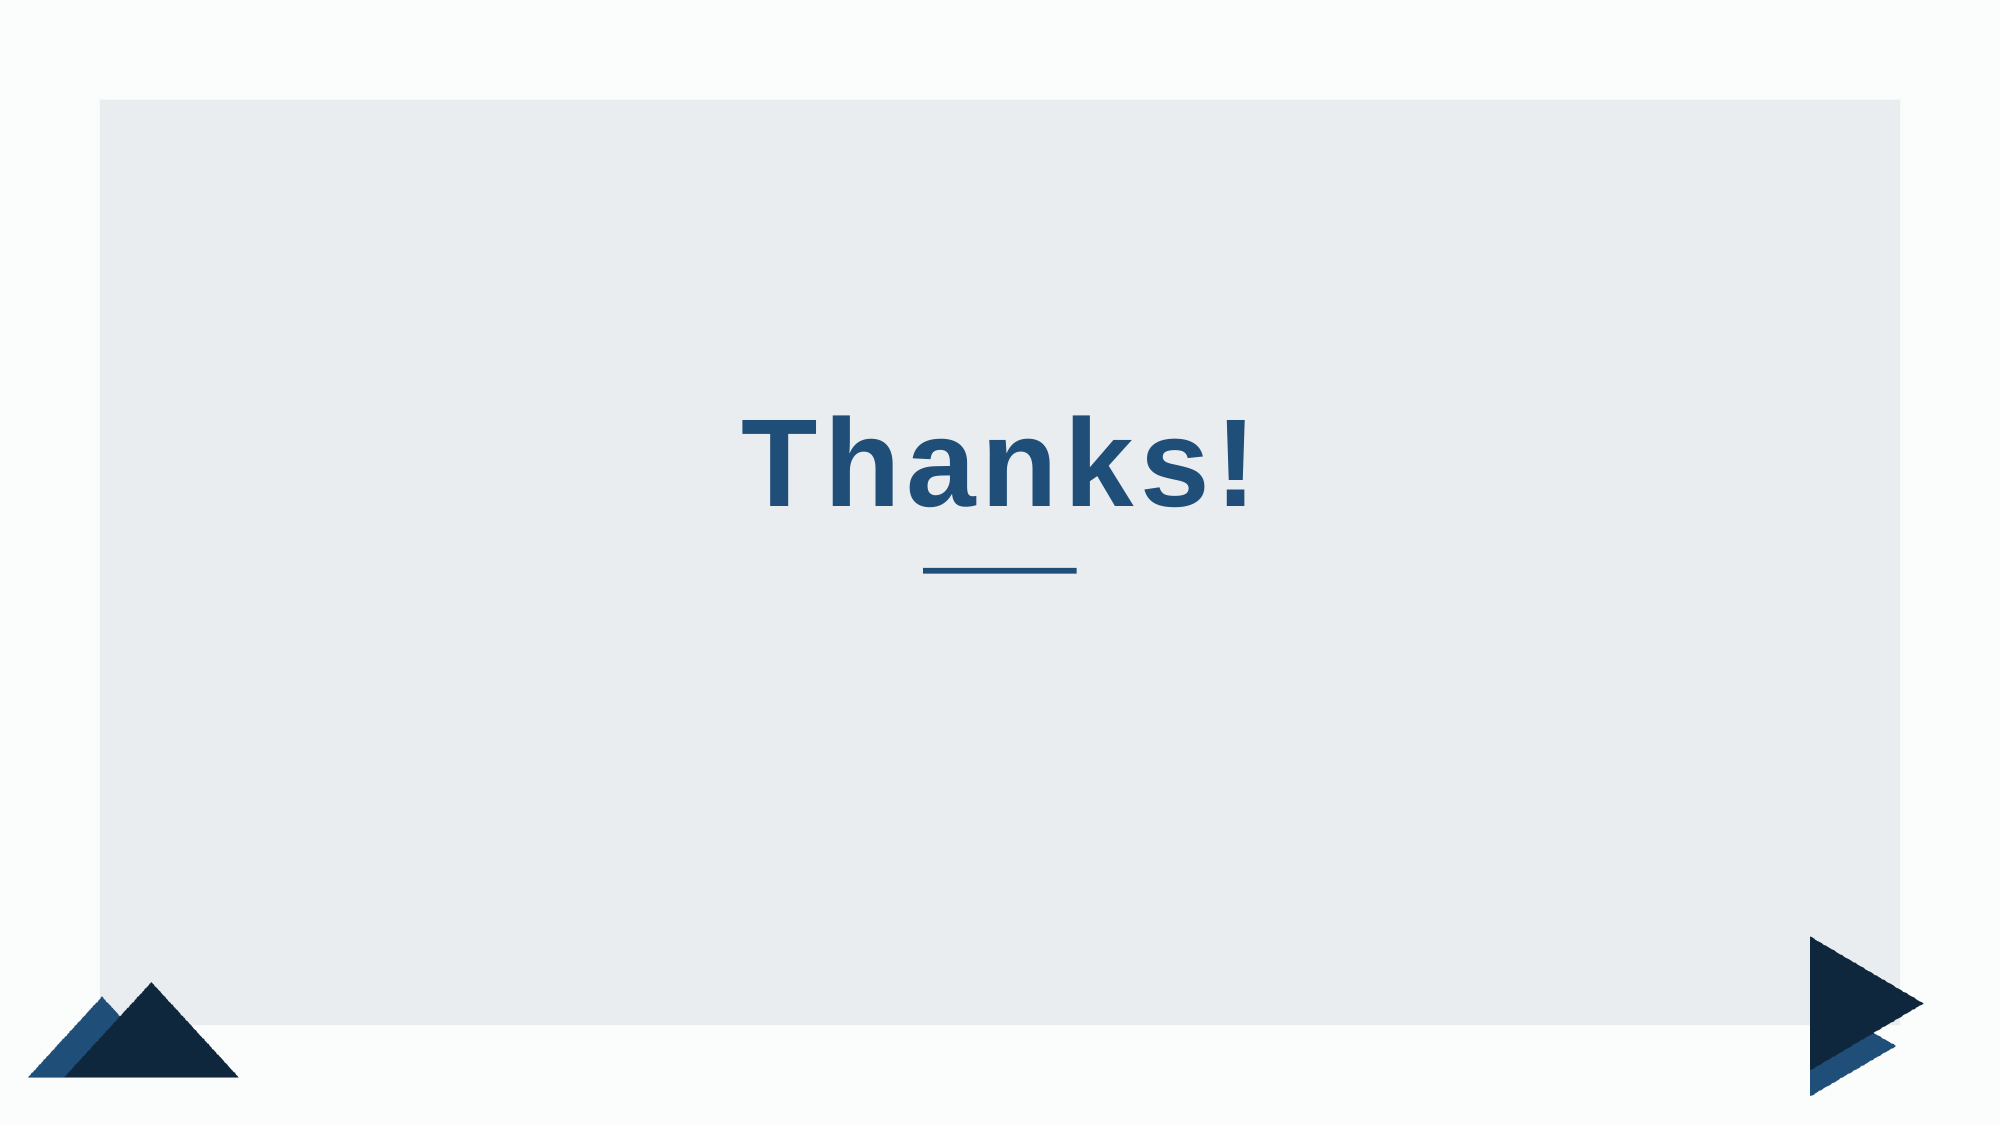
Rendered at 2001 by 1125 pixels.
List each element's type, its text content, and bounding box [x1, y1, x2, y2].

picture [1734, 907, 2000, 1125]
text_box [99, 99, 1901, 1026]
text_box [922, 567, 1078, 575]
text_box Thanks! [249, 222, 1750, 538]
picture [0, 934, 266, 1125]
